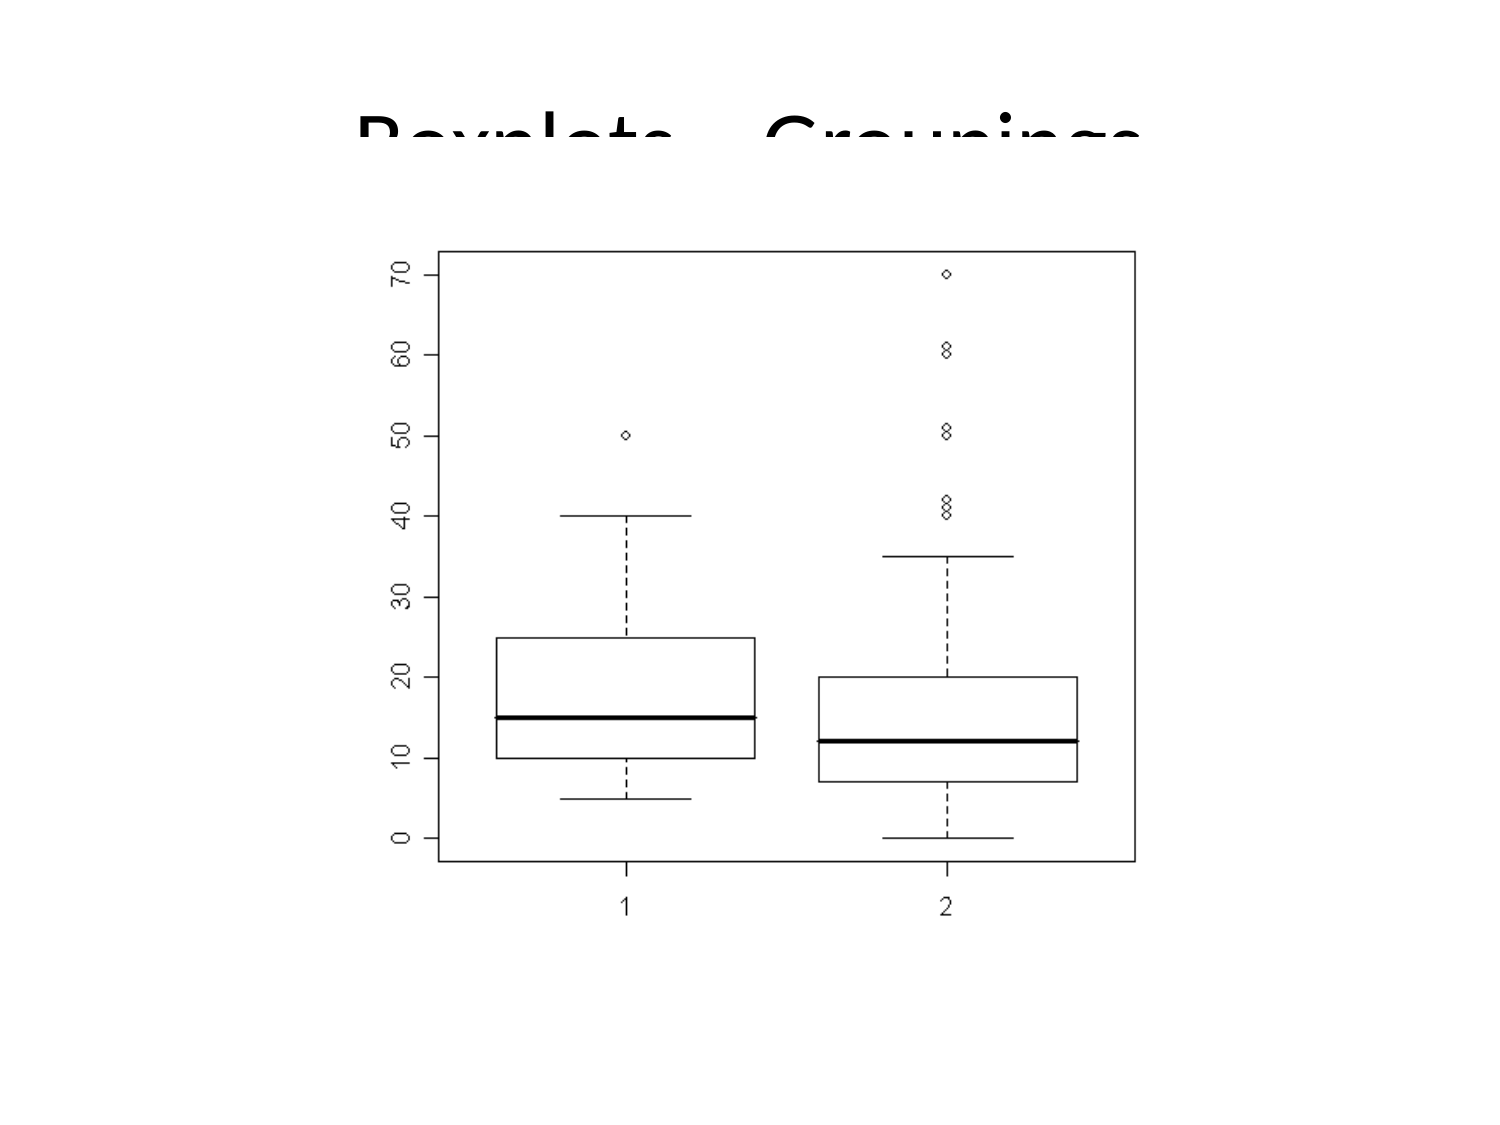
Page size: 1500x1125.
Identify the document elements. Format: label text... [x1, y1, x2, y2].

title Boxplots – Groupings [75, 45, 1425, 233]
picture [324, 137, 1194, 1005]
